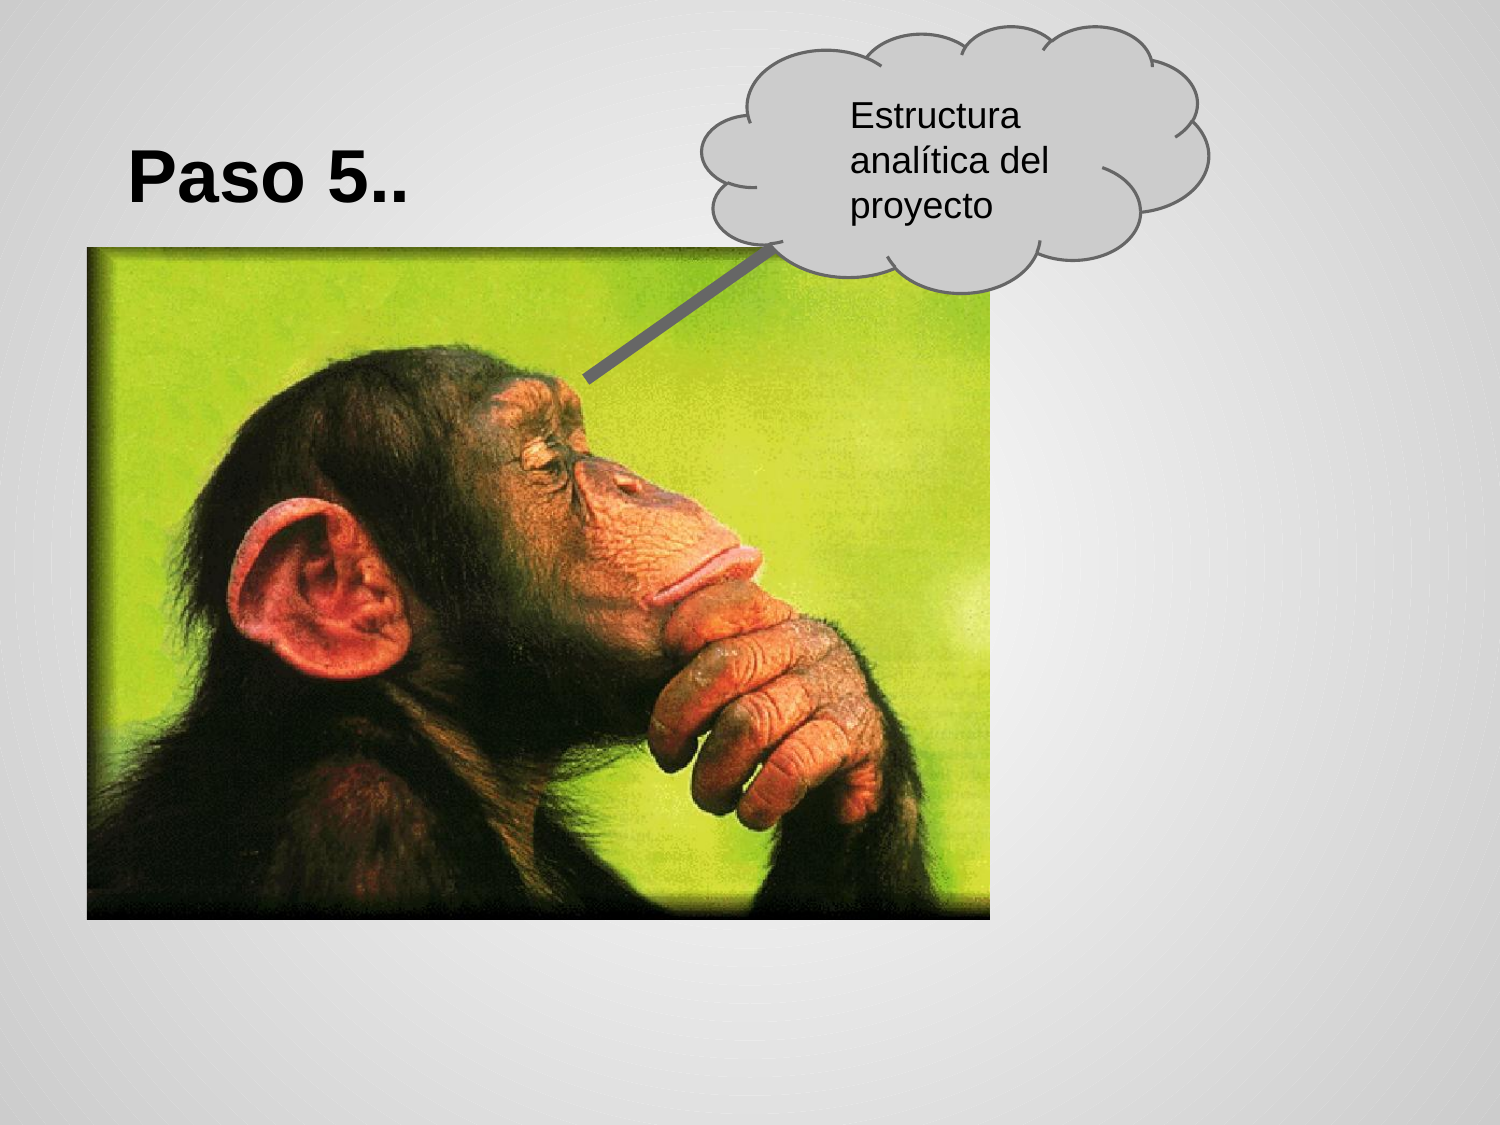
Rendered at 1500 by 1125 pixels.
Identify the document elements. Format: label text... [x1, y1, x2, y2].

text_box Estructura analítica del proyecto [834, 75, 1144, 241]
text_box [86, 247, 990, 920]
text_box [585, 247, 774, 380]
text_box [701, 26, 1209, 294]
title Paso 5.. [75, 14, 1425, 233]
